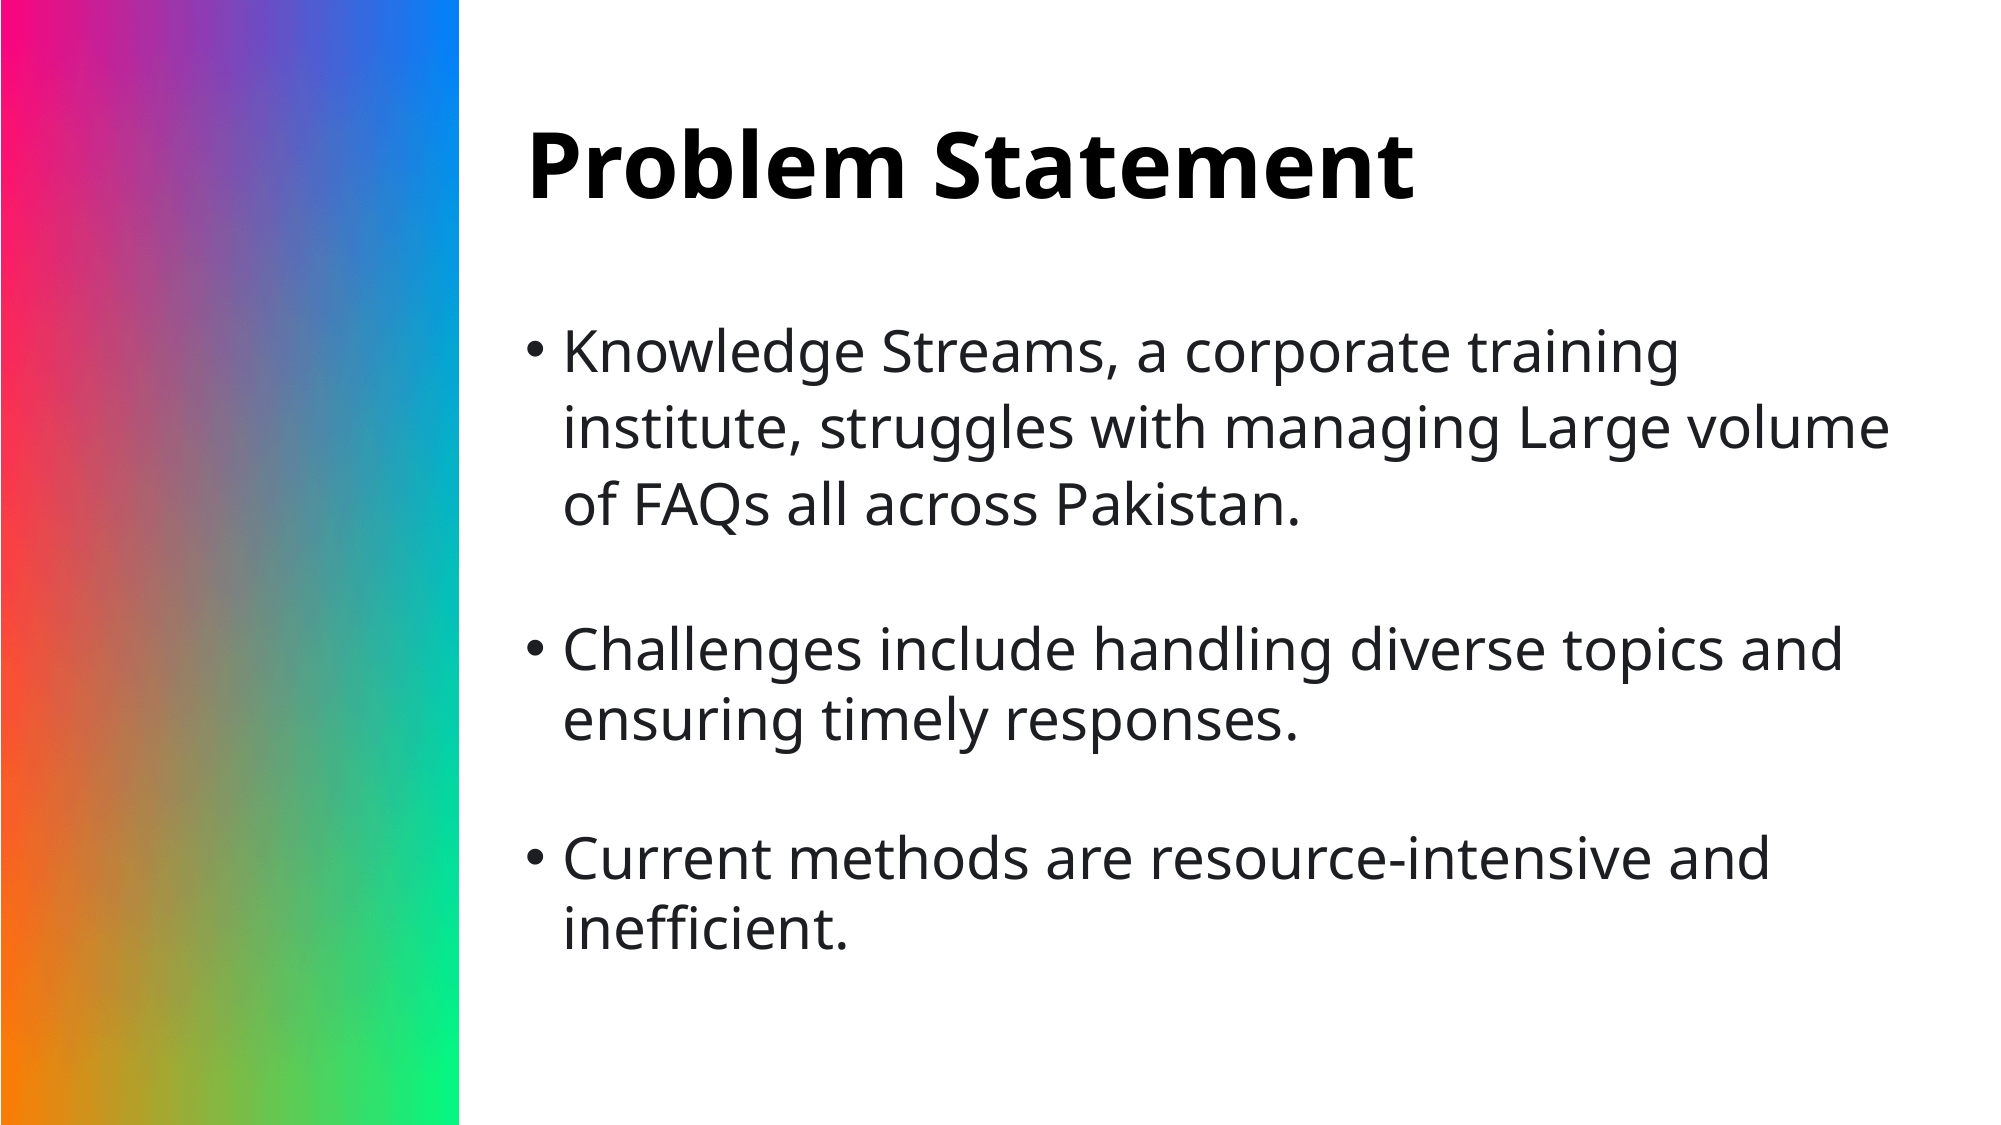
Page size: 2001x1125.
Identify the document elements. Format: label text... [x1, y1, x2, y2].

picture [0, 1, 792, 1124]
list Knowledge Streams, a corporate training institute, struggles with managing Large volume of FAQs all across Pakistan. Challenges include handling diverse topics and ensuring timely responses. Current methods are resource-intensive and inefficient. [510, 299, 1934, 1065]
title Problem Statement [510, 59, 1863, 278]
